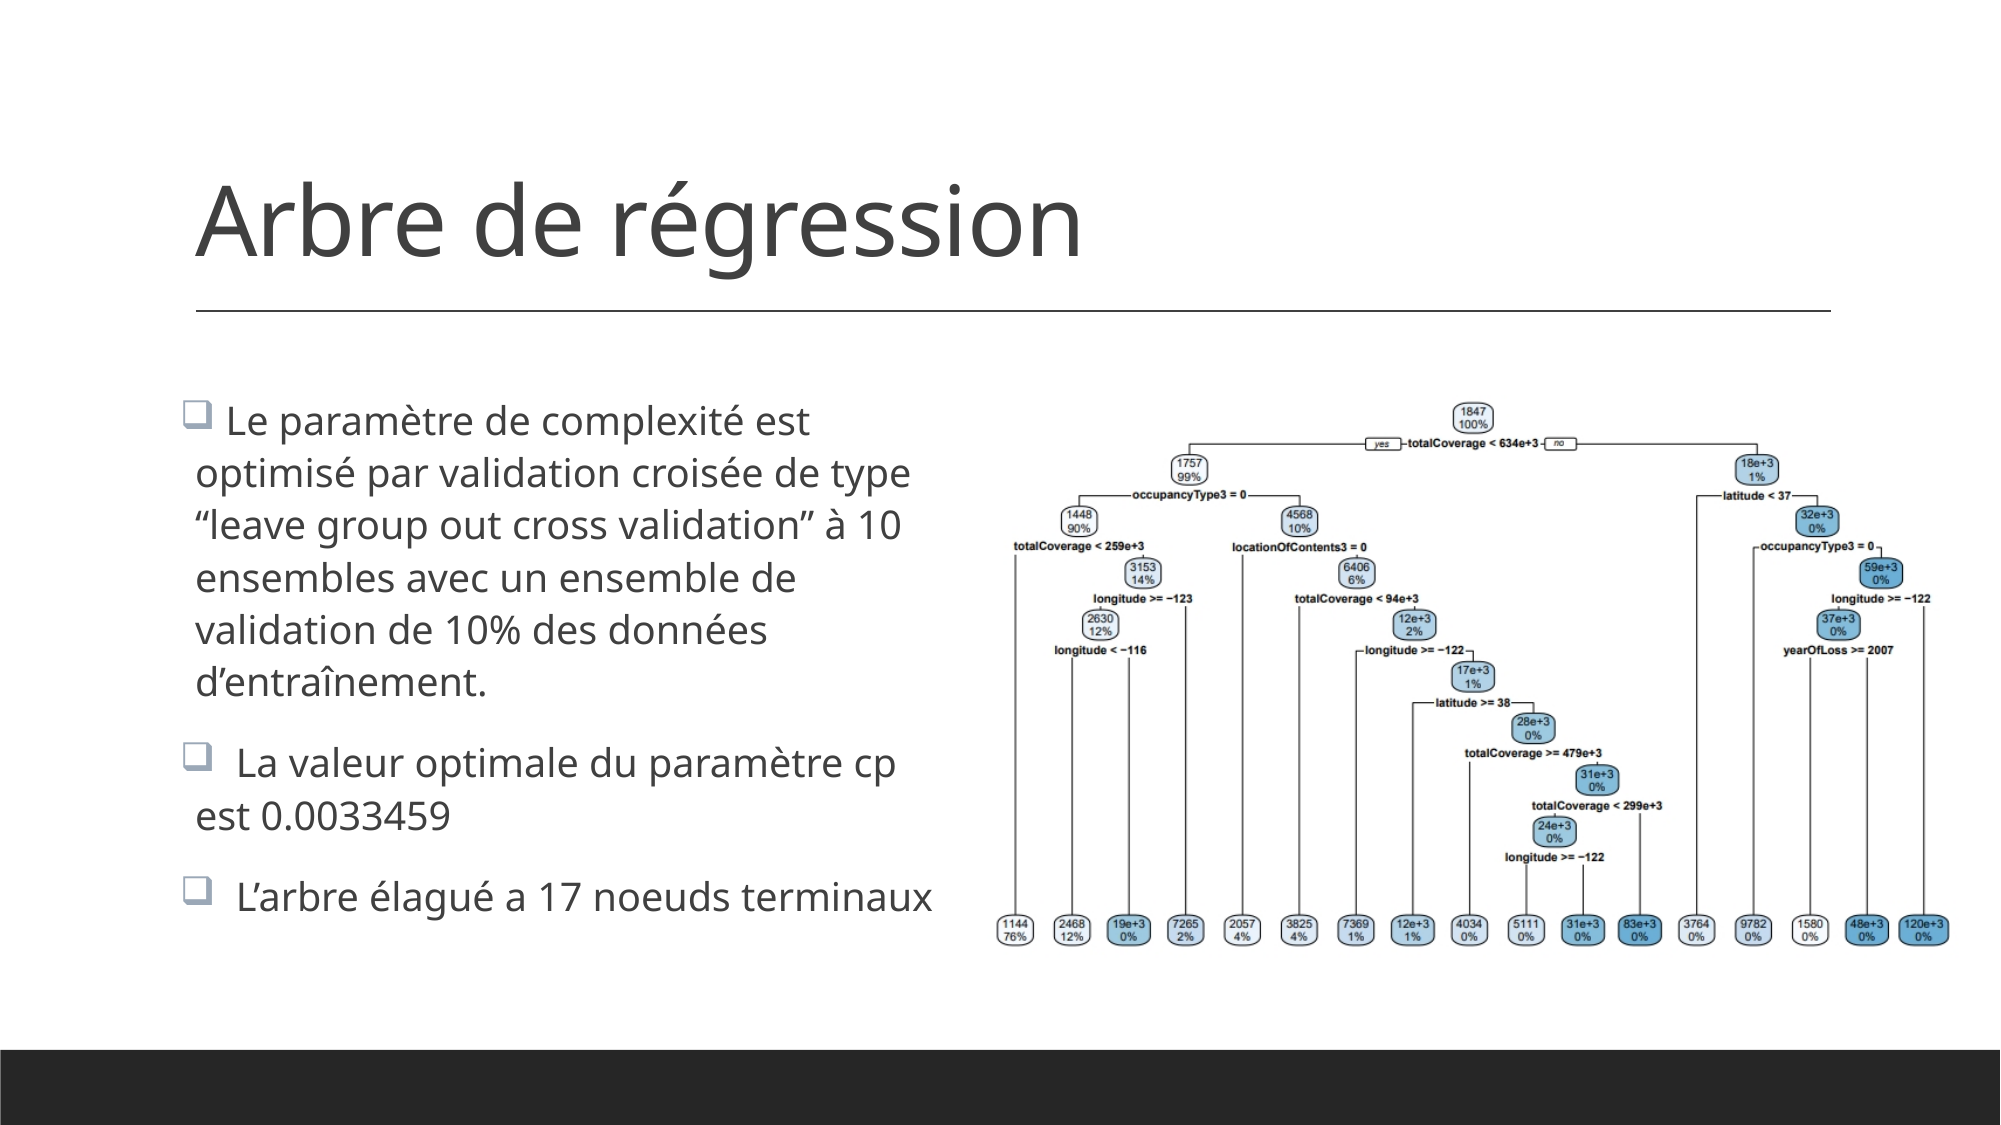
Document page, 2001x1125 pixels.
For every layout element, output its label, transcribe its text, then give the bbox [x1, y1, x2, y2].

title Arbre de régression [180, 47, 1830, 285]
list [984, 377, 1965, 964]
list Le paramètre de complexité est optimisé par validation croisée de type “leave group out cross validation” à 10 ensembles avec un ensemble de validation de 10% des données d’entraînement. La valeur optimale du paramètre cp est 0.0033459 L’arbre élagué a 17 noeuds terminaux [180, 347, 942, 963]
